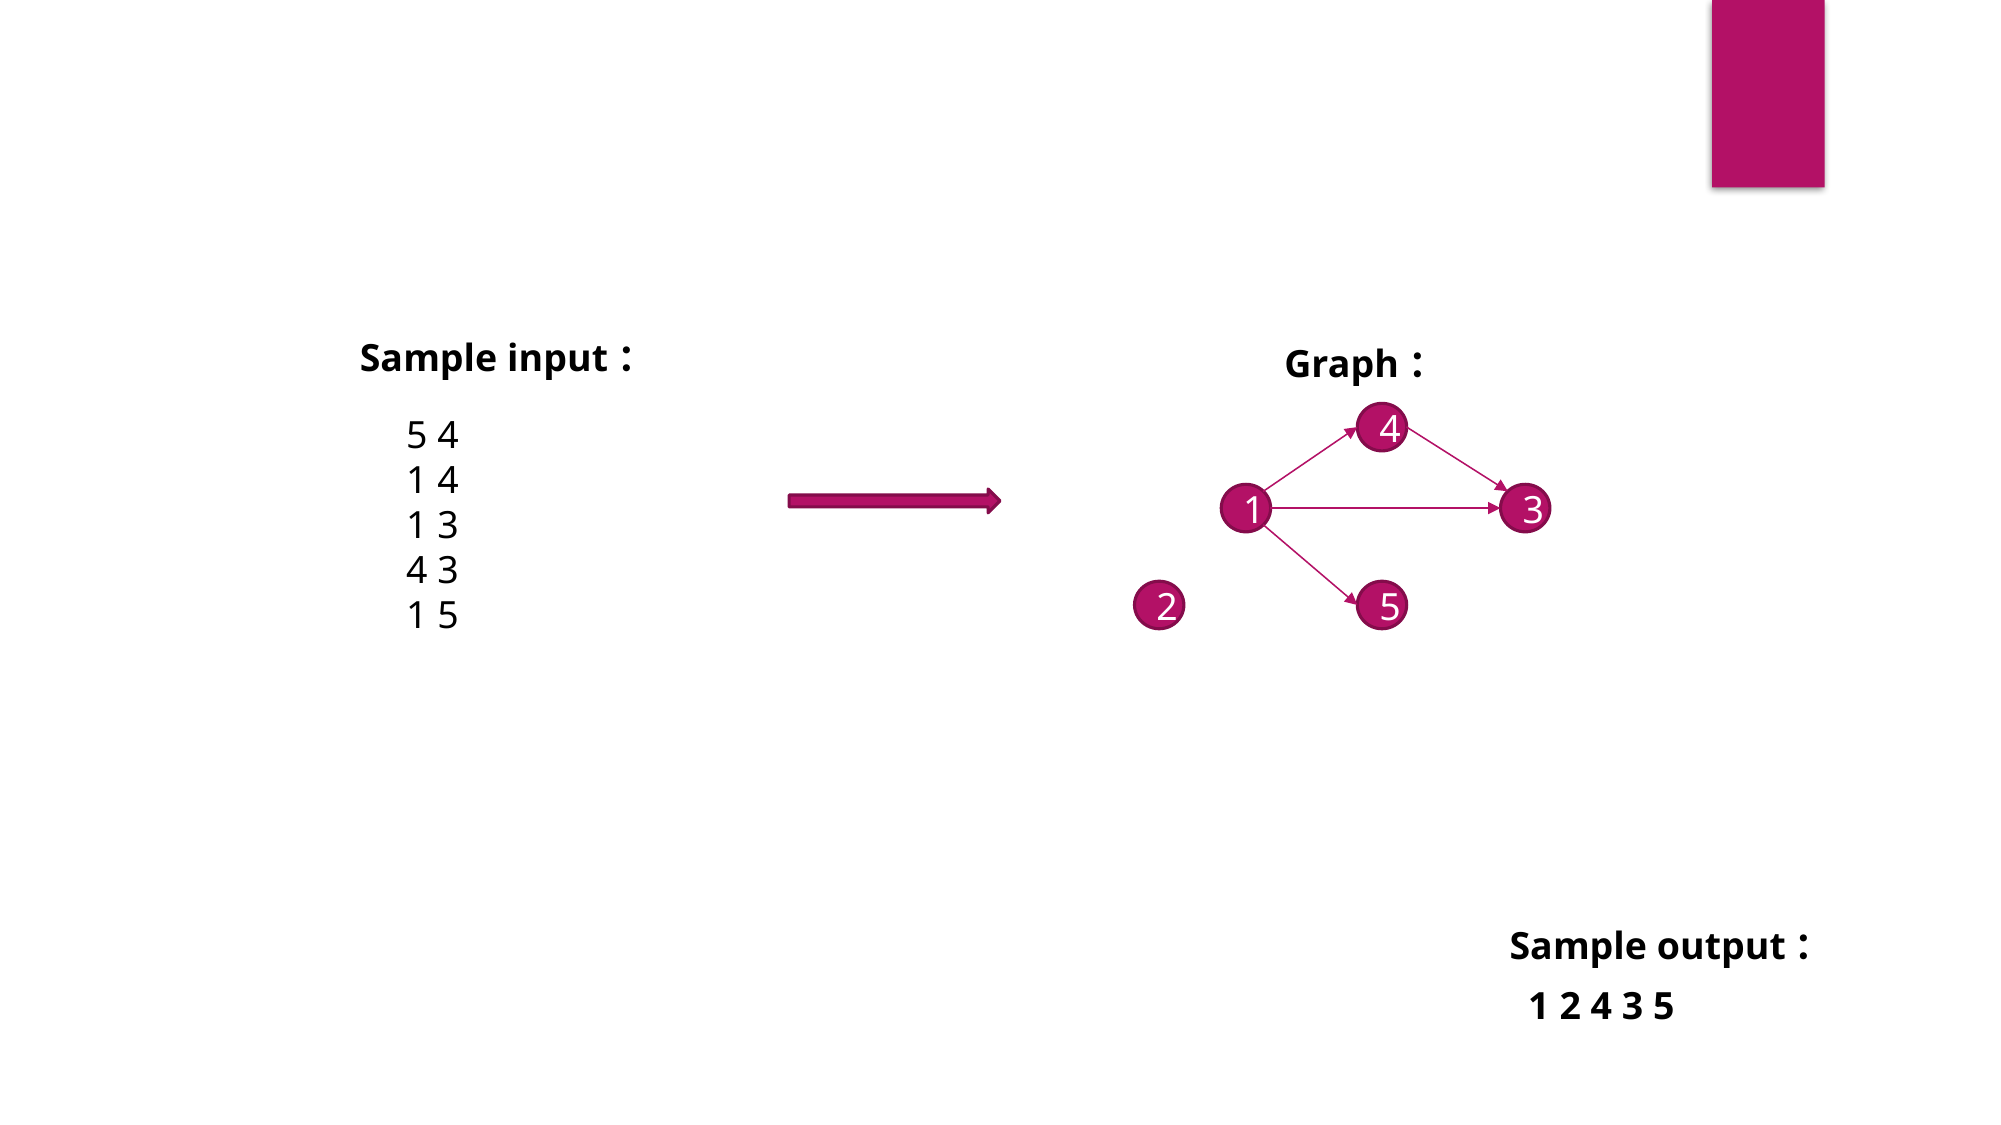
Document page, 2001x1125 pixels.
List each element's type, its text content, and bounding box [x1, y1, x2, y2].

text_box Sample output： [1494, 914, 1848, 975]
text_box 1 2 4 3 5 [1513, 975, 1712, 1035]
text_box 5 [1357, 579, 1409, 631]
text_box [787, 487, 1002, 515]
text_box 2 [1132, 579, 1186, 631]
text_box Graph： [1269, 332, 1461, 393]
text_box Sample input： [344, 326, 670, 387]
text_box 4 [1355, 401, 1409, 453]
text_box 3 [1499, 482, 1552, 534]
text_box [1263, 426, 1358, 492]
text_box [1406, 426, 1509, 492]
text_box 1 [1219, 482, 1273, 534]
text_box 5 4 1 4 1 3 4 3 1 5 [391, 403, 559, 643]
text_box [1263, 524, 1358, 606]
